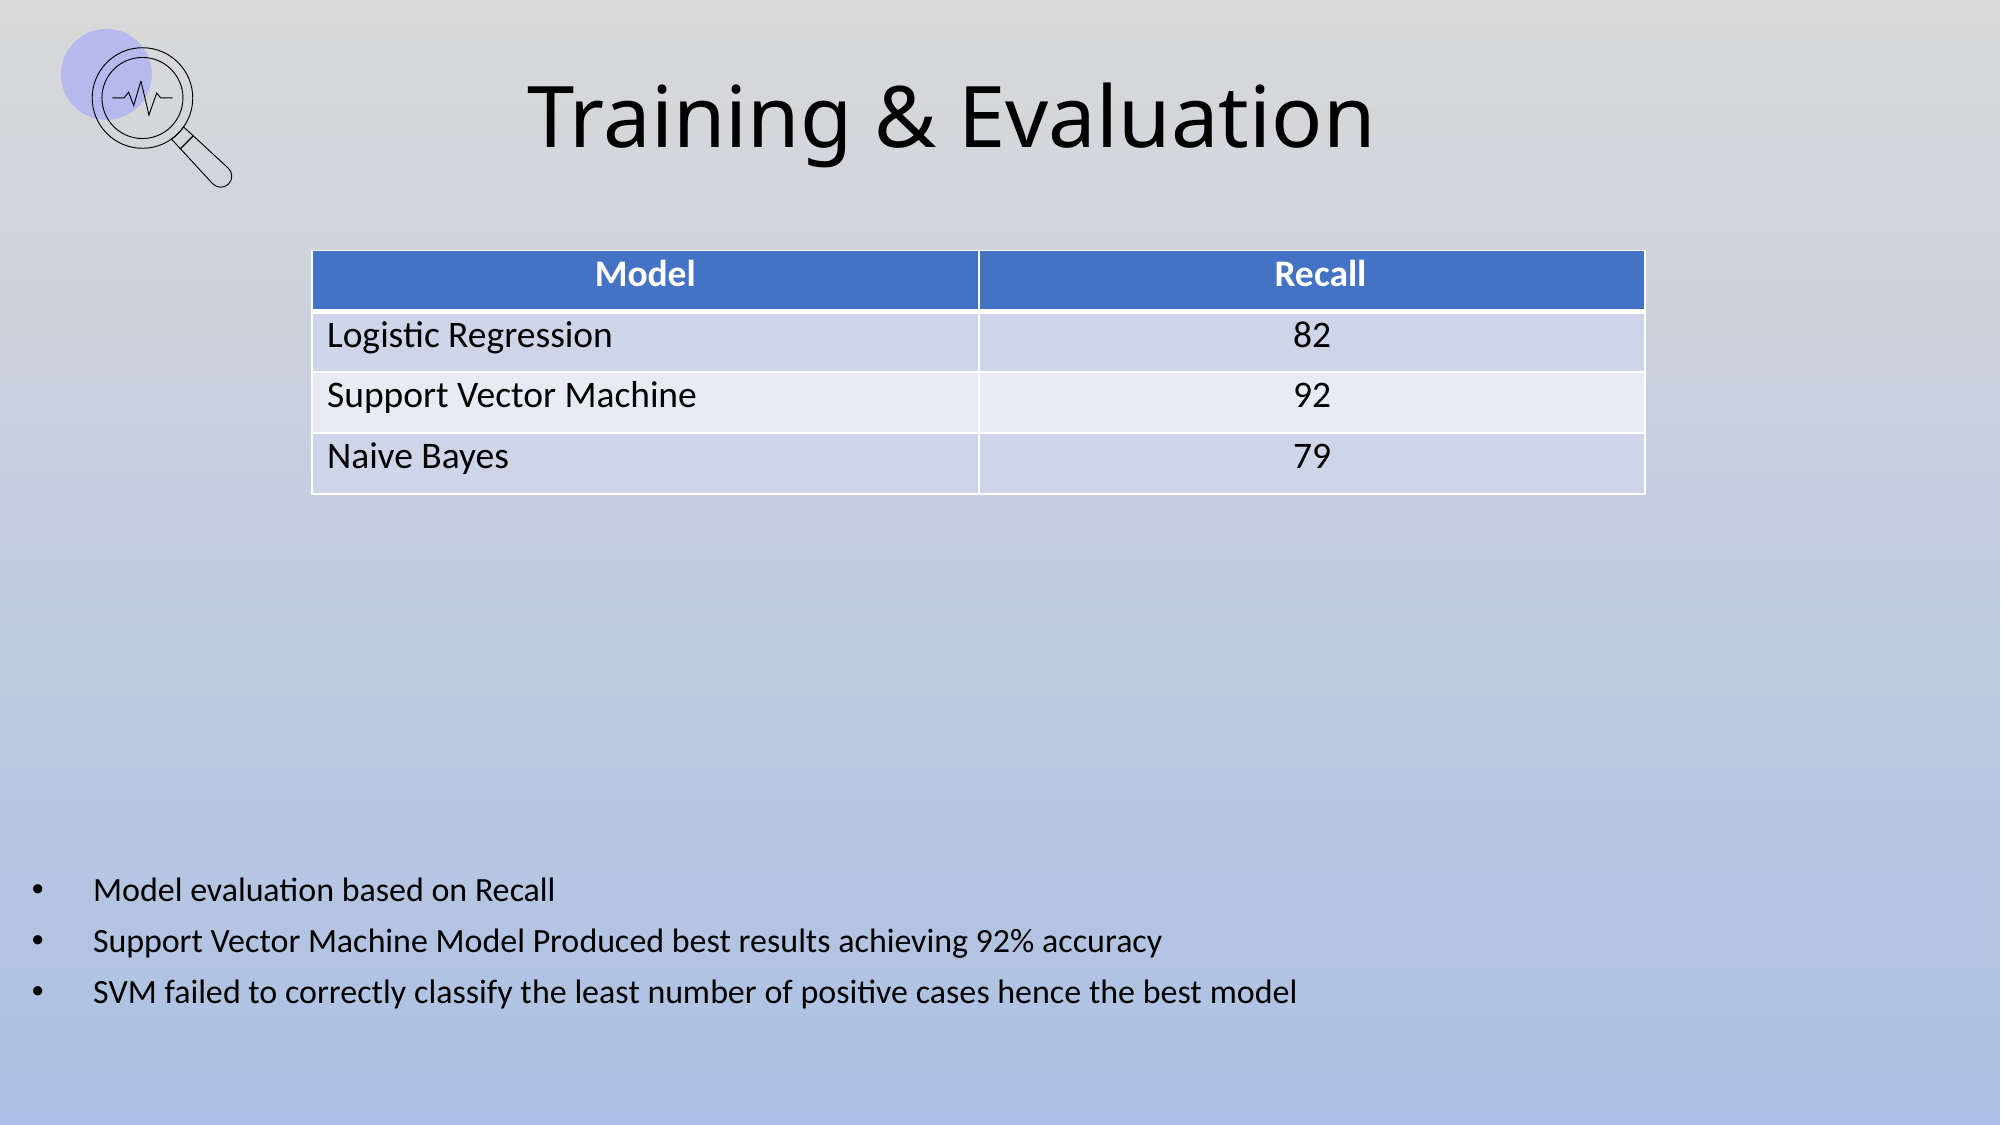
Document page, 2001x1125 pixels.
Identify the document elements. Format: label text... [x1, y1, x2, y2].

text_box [60, 28, 232, 188]
title Training & Evaluation [232, 66, 1702, 174]
table_cell Naive Bayes [313, 434, 978, 493]
table_cell 79 [980, 434, 1644, 493]
table_cell 82 [980, 314, 1644, 371]
table_cell Logistic Regression [313, 314, 978, 371]
table_cell 92 [980, 373, 1644, 432]
table_header Recall [980, 251, 1644, 309]
table_cell Support Vector Machine [313, 373, 978, 432]
table_header Model [313, 251, 978, 309]
subtitle Model evaluation based on Recall Support Vector Machine Model Produced best results achieving 92% accuracy SVM failed to correctly classify the least number of positive cases hence the best model [16, 864, 1323, 1022]
